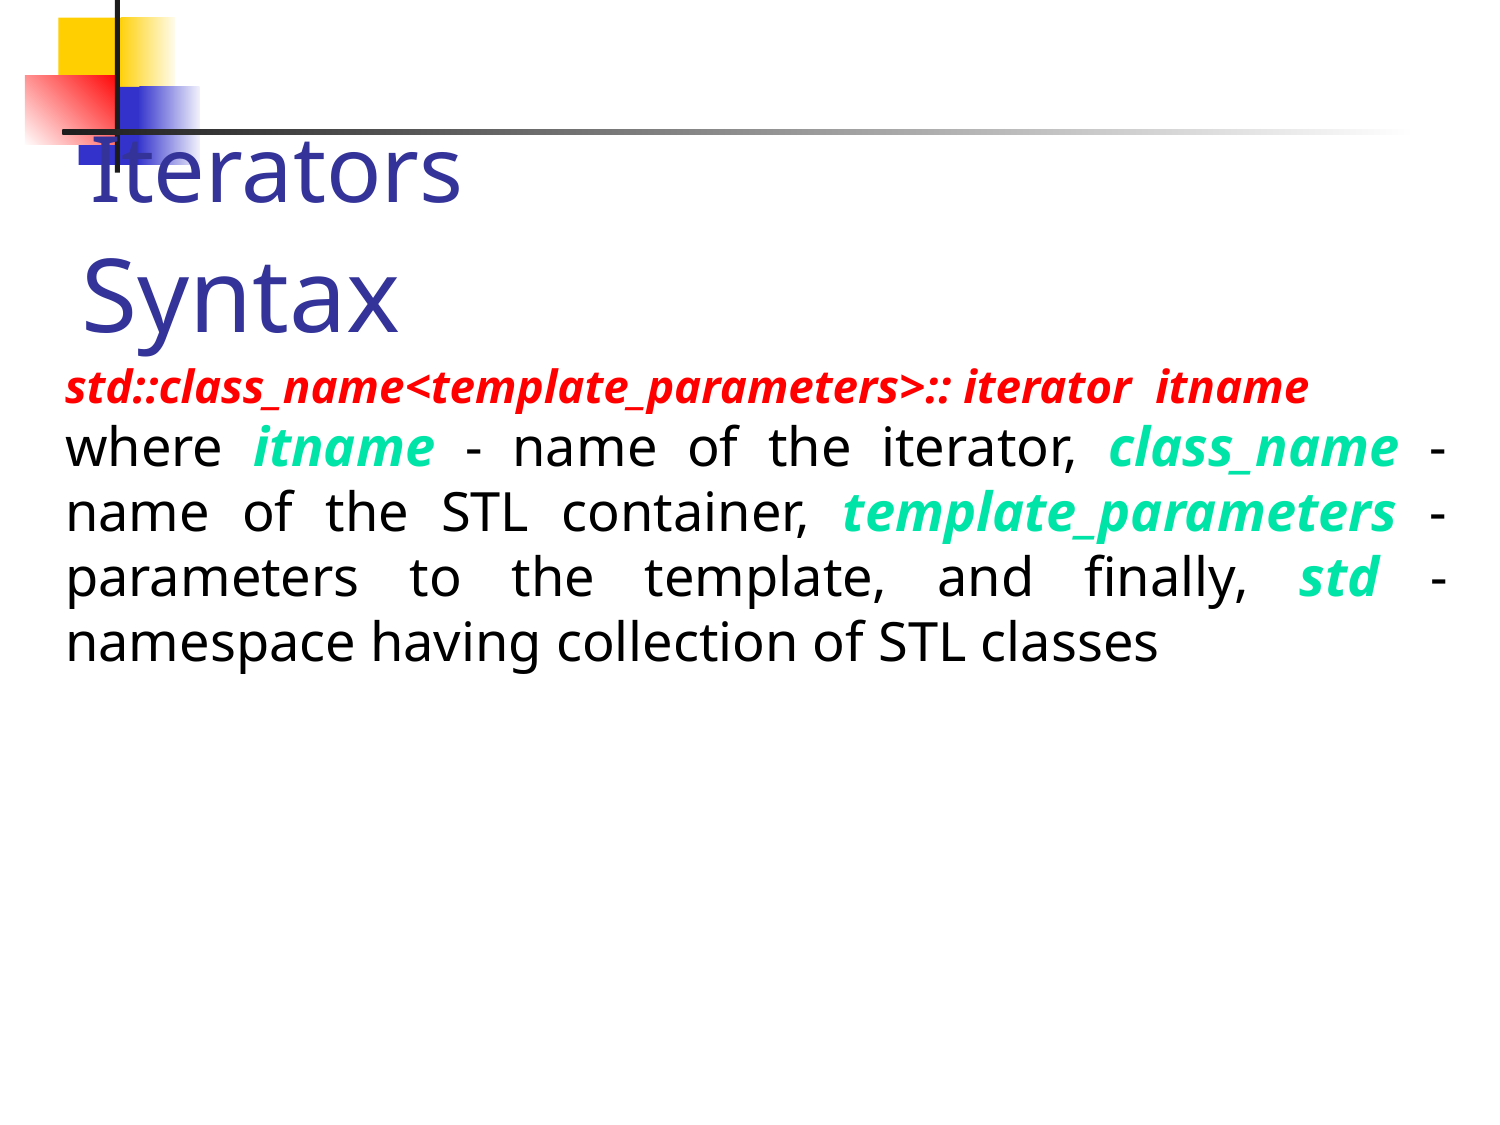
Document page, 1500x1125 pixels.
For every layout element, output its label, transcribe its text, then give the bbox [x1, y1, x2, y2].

text_box Syntax [81, 237, 1432, 349]
title Iterators [75, 112, 1425, 229]
text_box std::class_name<template_parameters>:: iterator itname where itname - name of the iterator, class_name - name of the STL container, template_parameters - parameters to the template, and finally, std - namespace having collection of STL classes [49, 349, 1463, 738]
